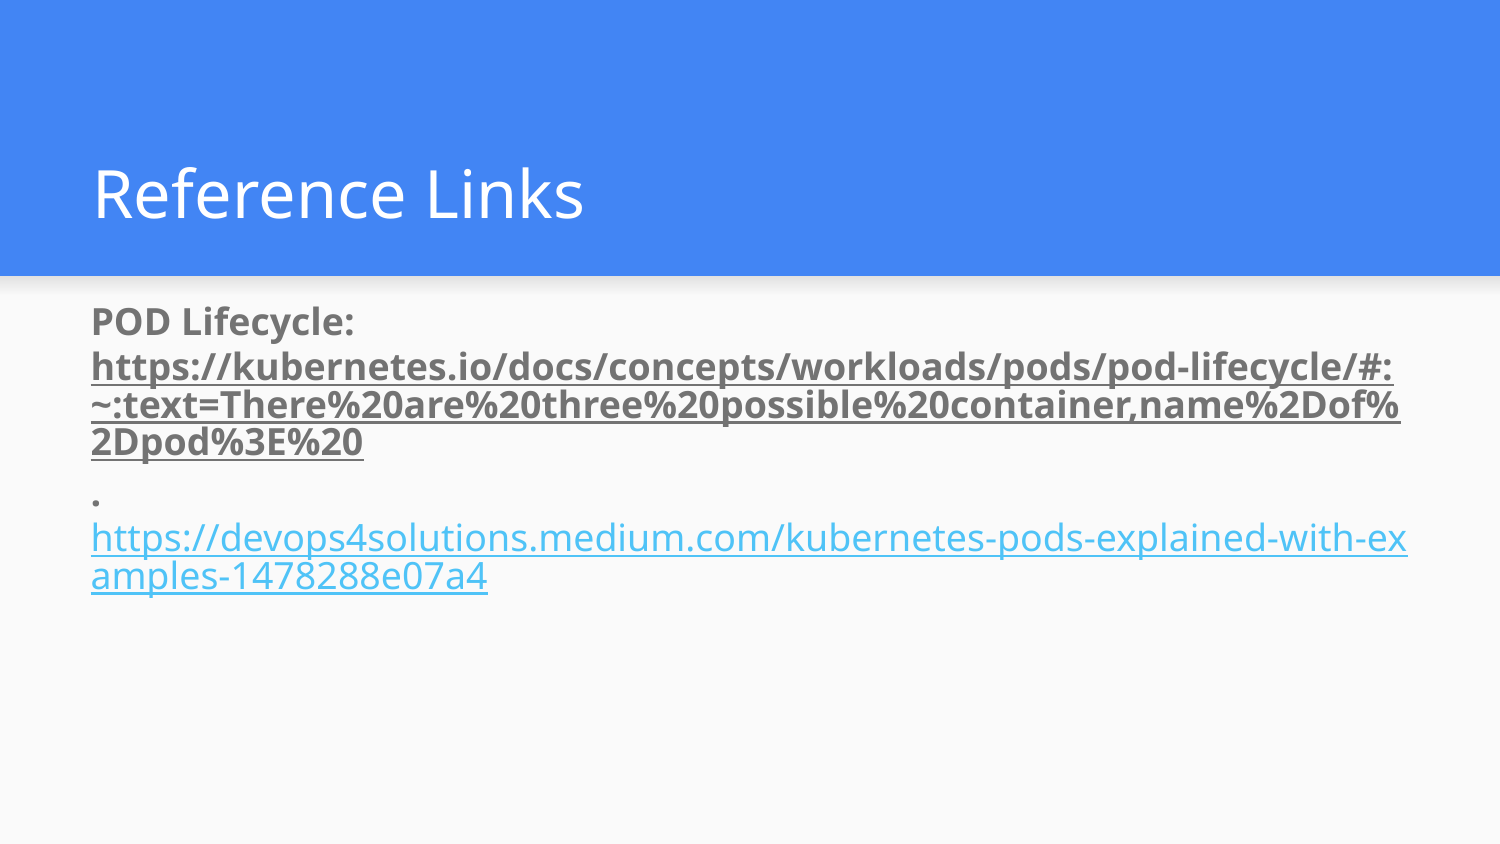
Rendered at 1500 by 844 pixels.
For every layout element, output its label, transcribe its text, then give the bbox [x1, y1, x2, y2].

list POD Lifecycle: https://kubernetes.io/docs/concepts/workloads/pods/pod-lifecycle/#:~:text=There%20are%20three%20possible%20container,name%2Dof%2Dpod%3E%20. https://devops4solutions.medium.com/kubernetes-pods-explained-with-examples-1478288e07a4 [75, 283, 1425, 728]
title Reference Links [77, 121, 1427, 248]
